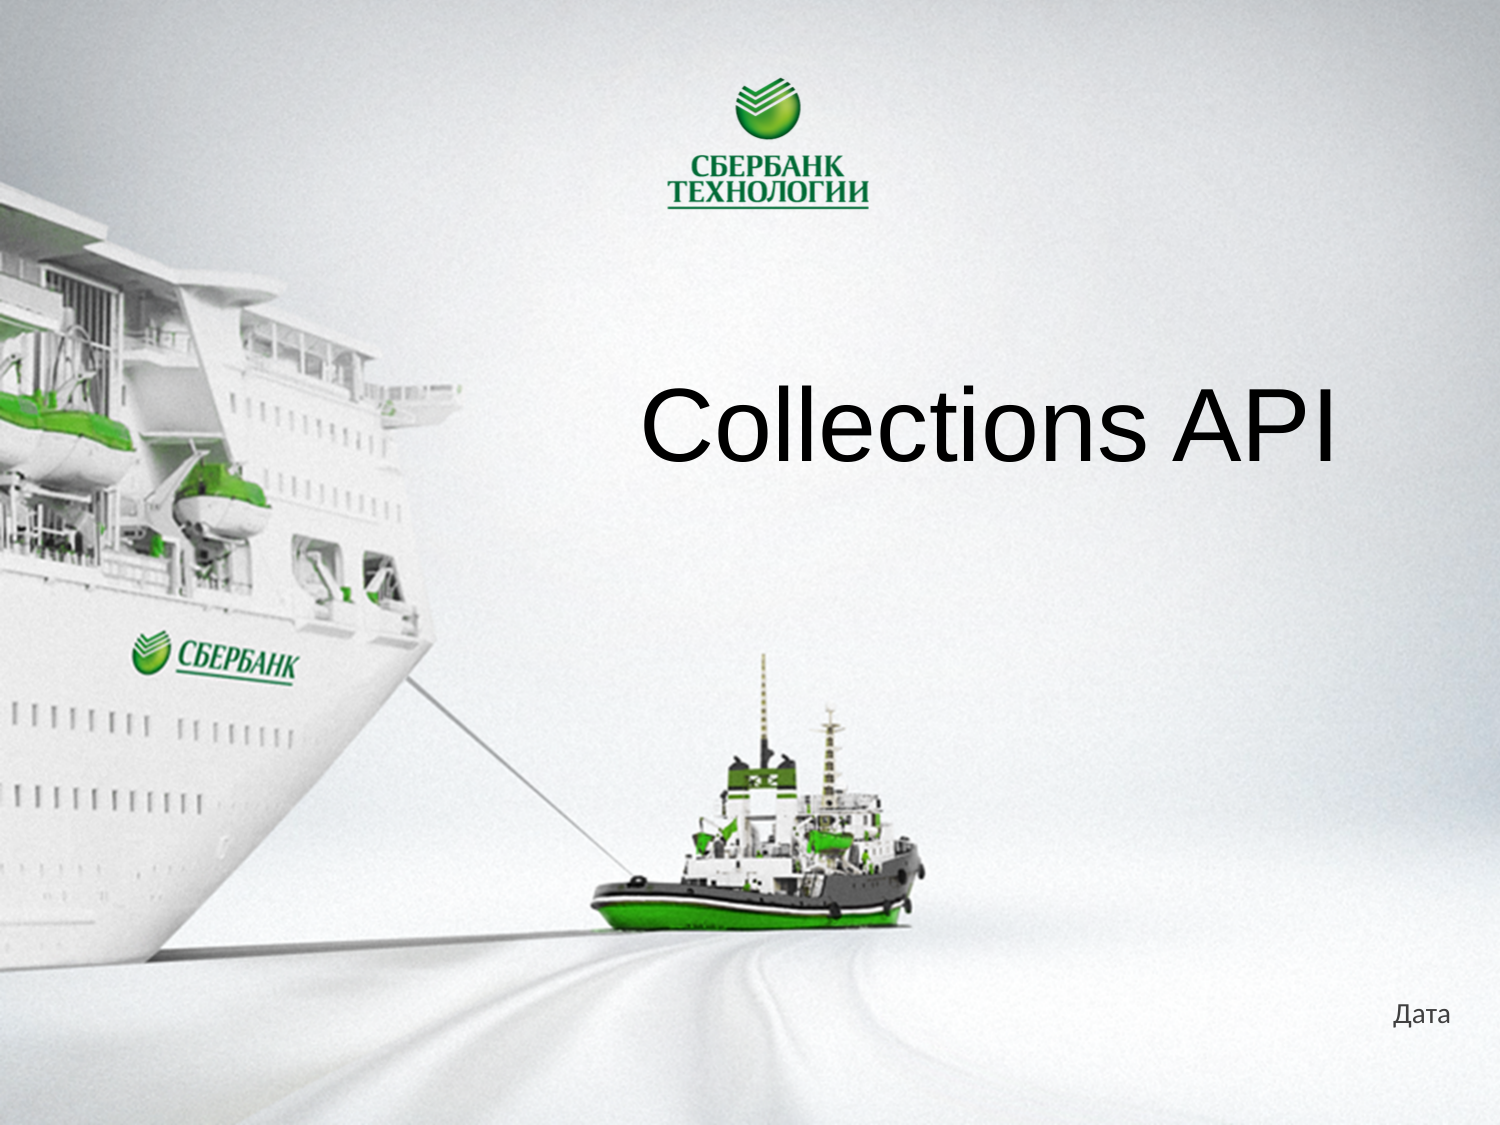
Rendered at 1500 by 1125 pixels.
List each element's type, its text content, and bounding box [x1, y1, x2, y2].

text_box Дата [679, 986, 1459, 1037]
picture [0, 0, 1500, 1125]
text_box Collections API [631, 349, 1459, 490]
